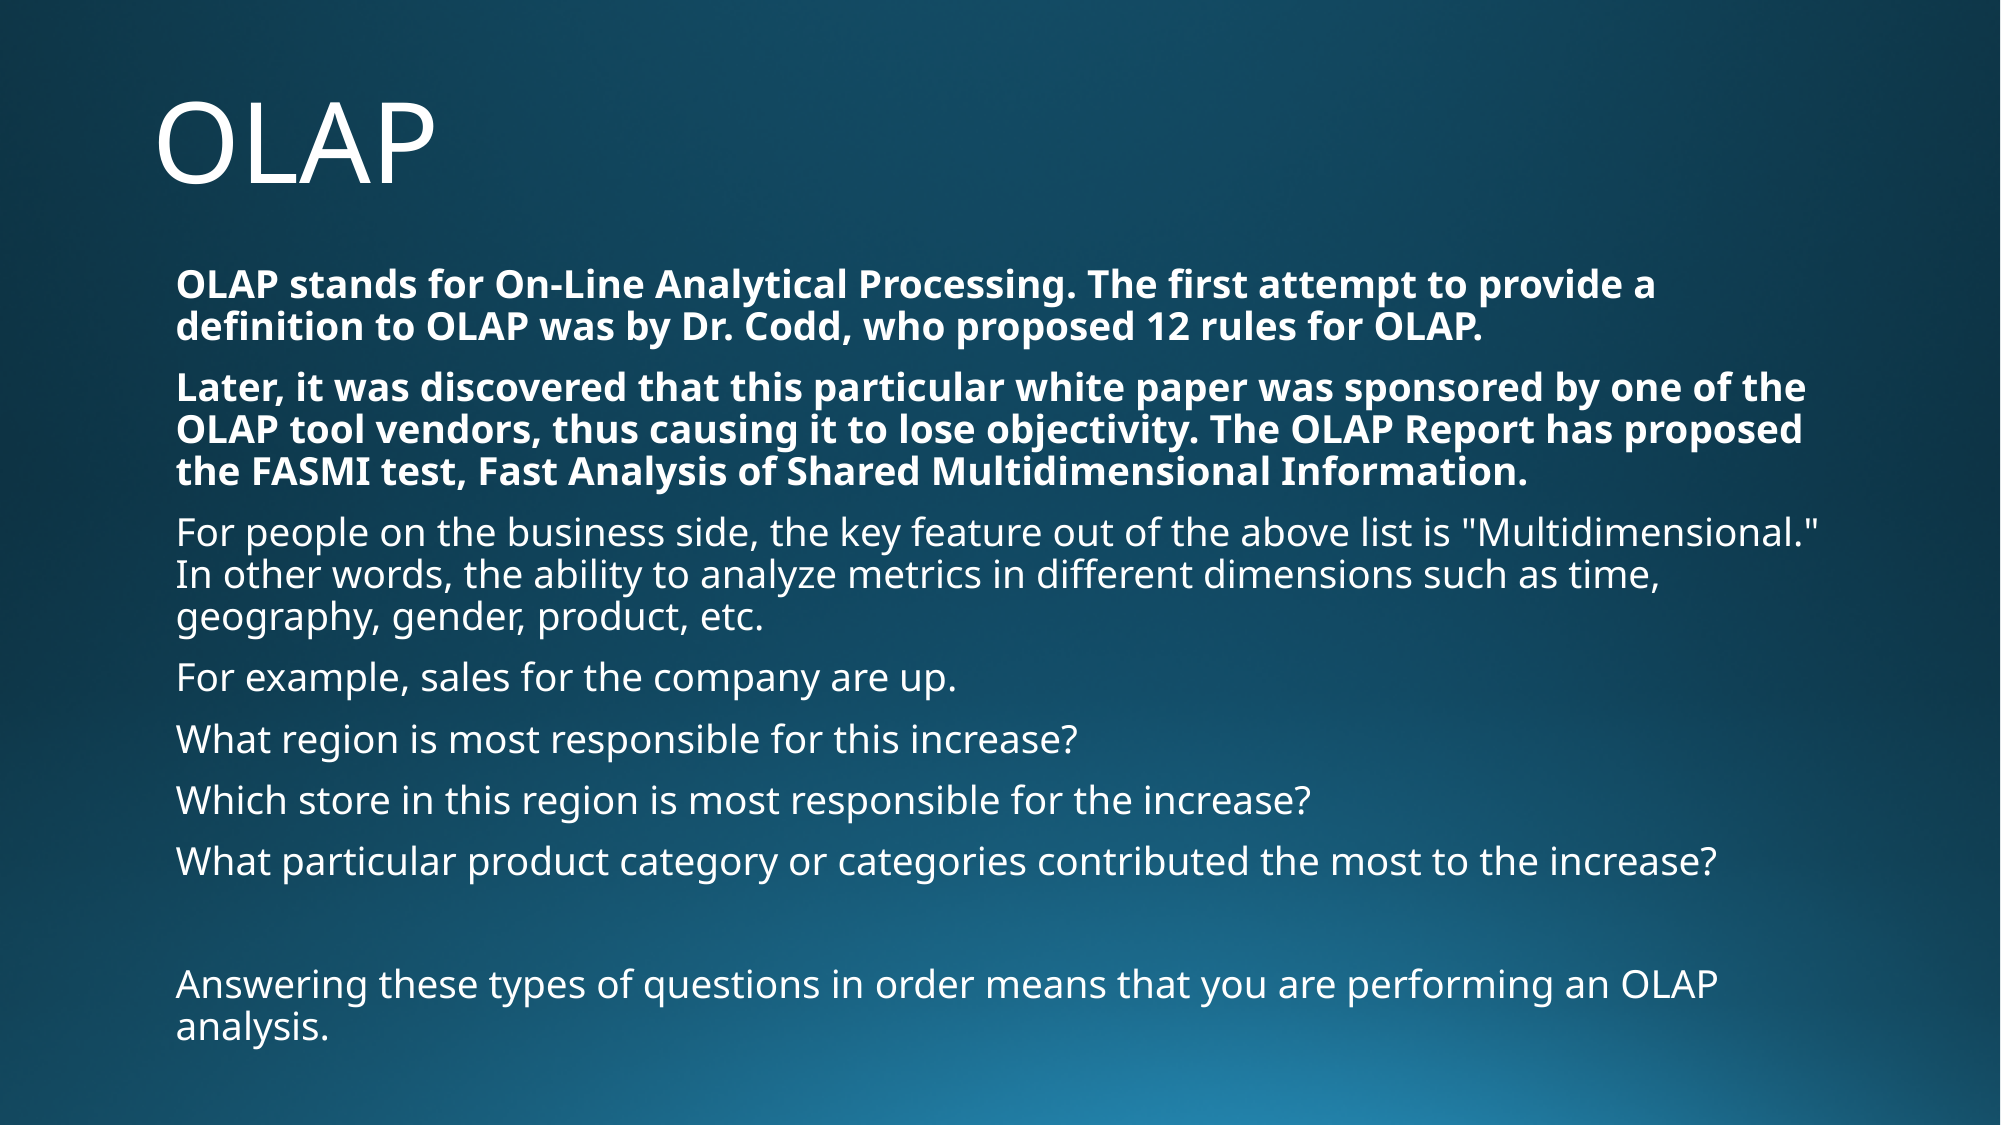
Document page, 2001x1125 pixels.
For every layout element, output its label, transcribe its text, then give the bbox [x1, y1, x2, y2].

list OLAP stands for On-Line Analytical Processing. The first attempt to provide a definition to OLAP was by Dr. Codd, who proposed 12 rules for OLAP. Later, it was discovered that this particular white paper was sponsored by one of the OLAP tool vendors, thus causing it to lose objectivity. The OLAP Report has proposed the FASMI test, Fast Analysis of Shared Multidimensional Information. For people on the business side, the key feature out of the above list is "Multidimensional." In other words, the ability to analyze metrics in different dimensions such as time, geography, gender, product, etc. For example, sales for the company are up. What region is most responsible for this increase? Which store in this region is most responsible for the increase? What particular product category or categories contributed the most to the increase? Answering these types of questions in order means that you are performing an OLAP analysis. [160, 257, 1840, 1073]
title OLAP [137, 59, 1863, 235]
picture [0, 0, 2001, 1125]
